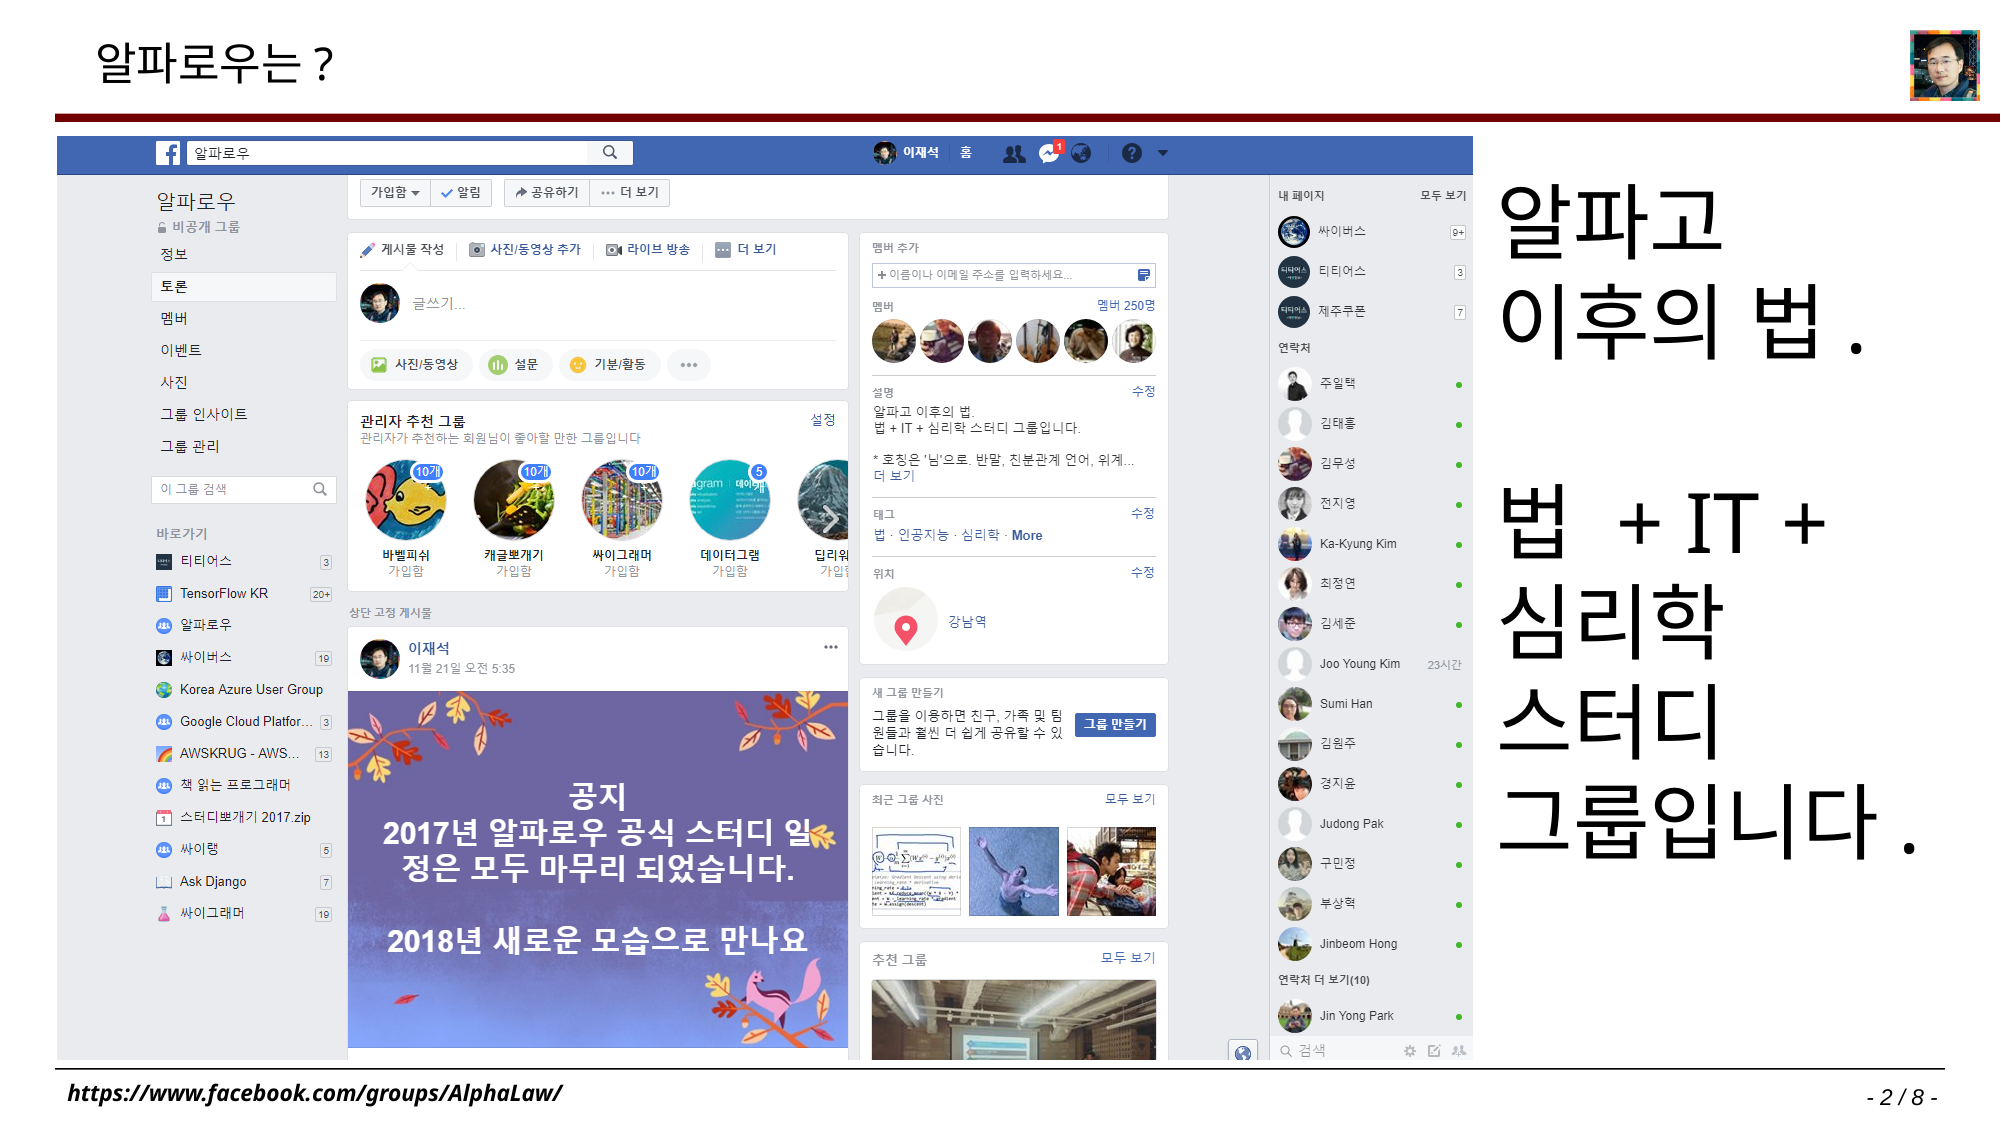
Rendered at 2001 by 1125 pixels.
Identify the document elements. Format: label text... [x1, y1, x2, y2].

picture [1910, 30, 1980, 101]
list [56, 136, 1474, 1061]
list 알파고 이후의 법. 법 + IT + 심리학 스터디 그룹입니다. [1496, 170, 1946, 1030]
title 알파로우는? [79, 32, 1884, 99]
